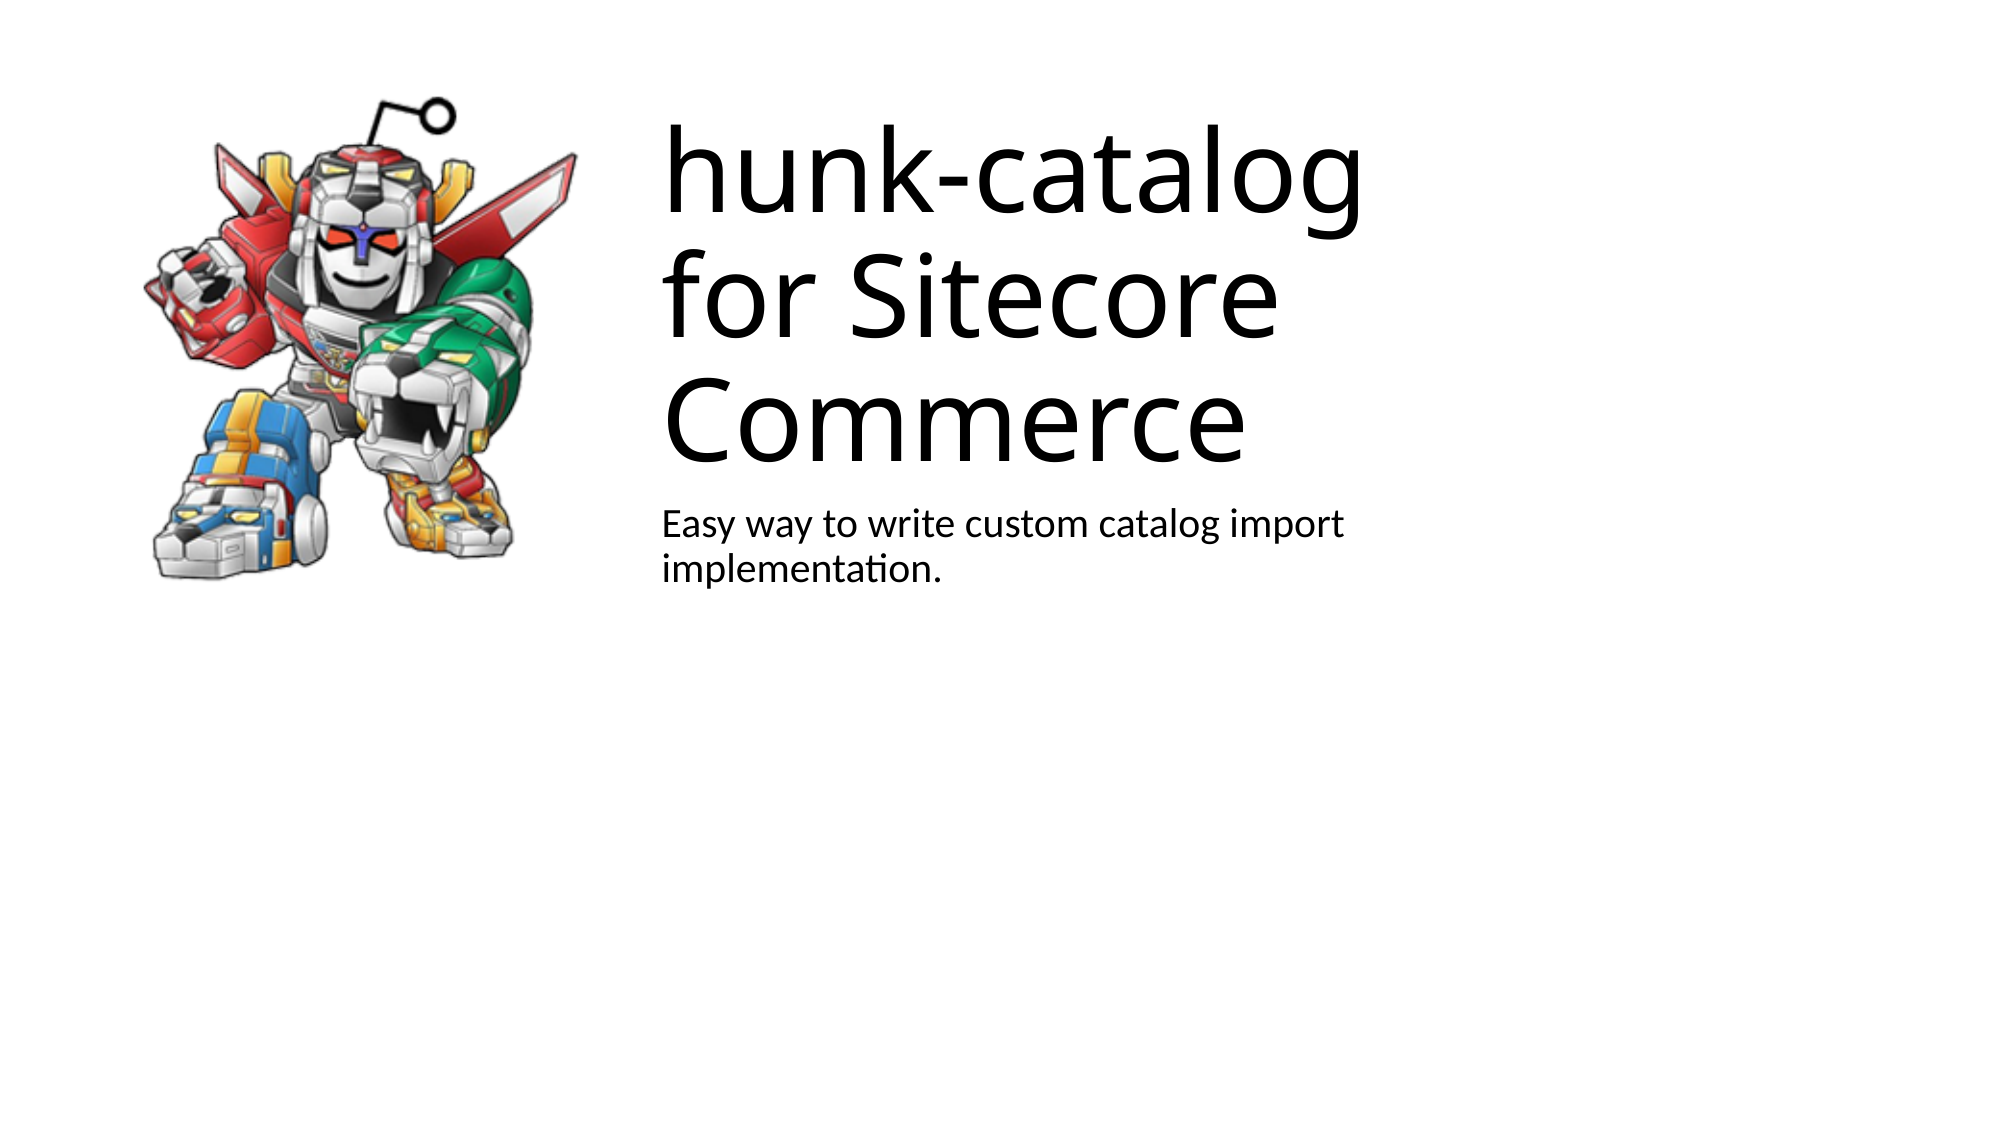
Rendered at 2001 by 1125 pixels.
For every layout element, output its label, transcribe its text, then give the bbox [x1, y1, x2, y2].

text_box Easy way to write custom catalog import implementation. [646, 493, 1409, 609]
picture [117, 93, 609, 585]
text_box hunk-catalog for Sitecore Commerce [646, 19, 1409, 493]
